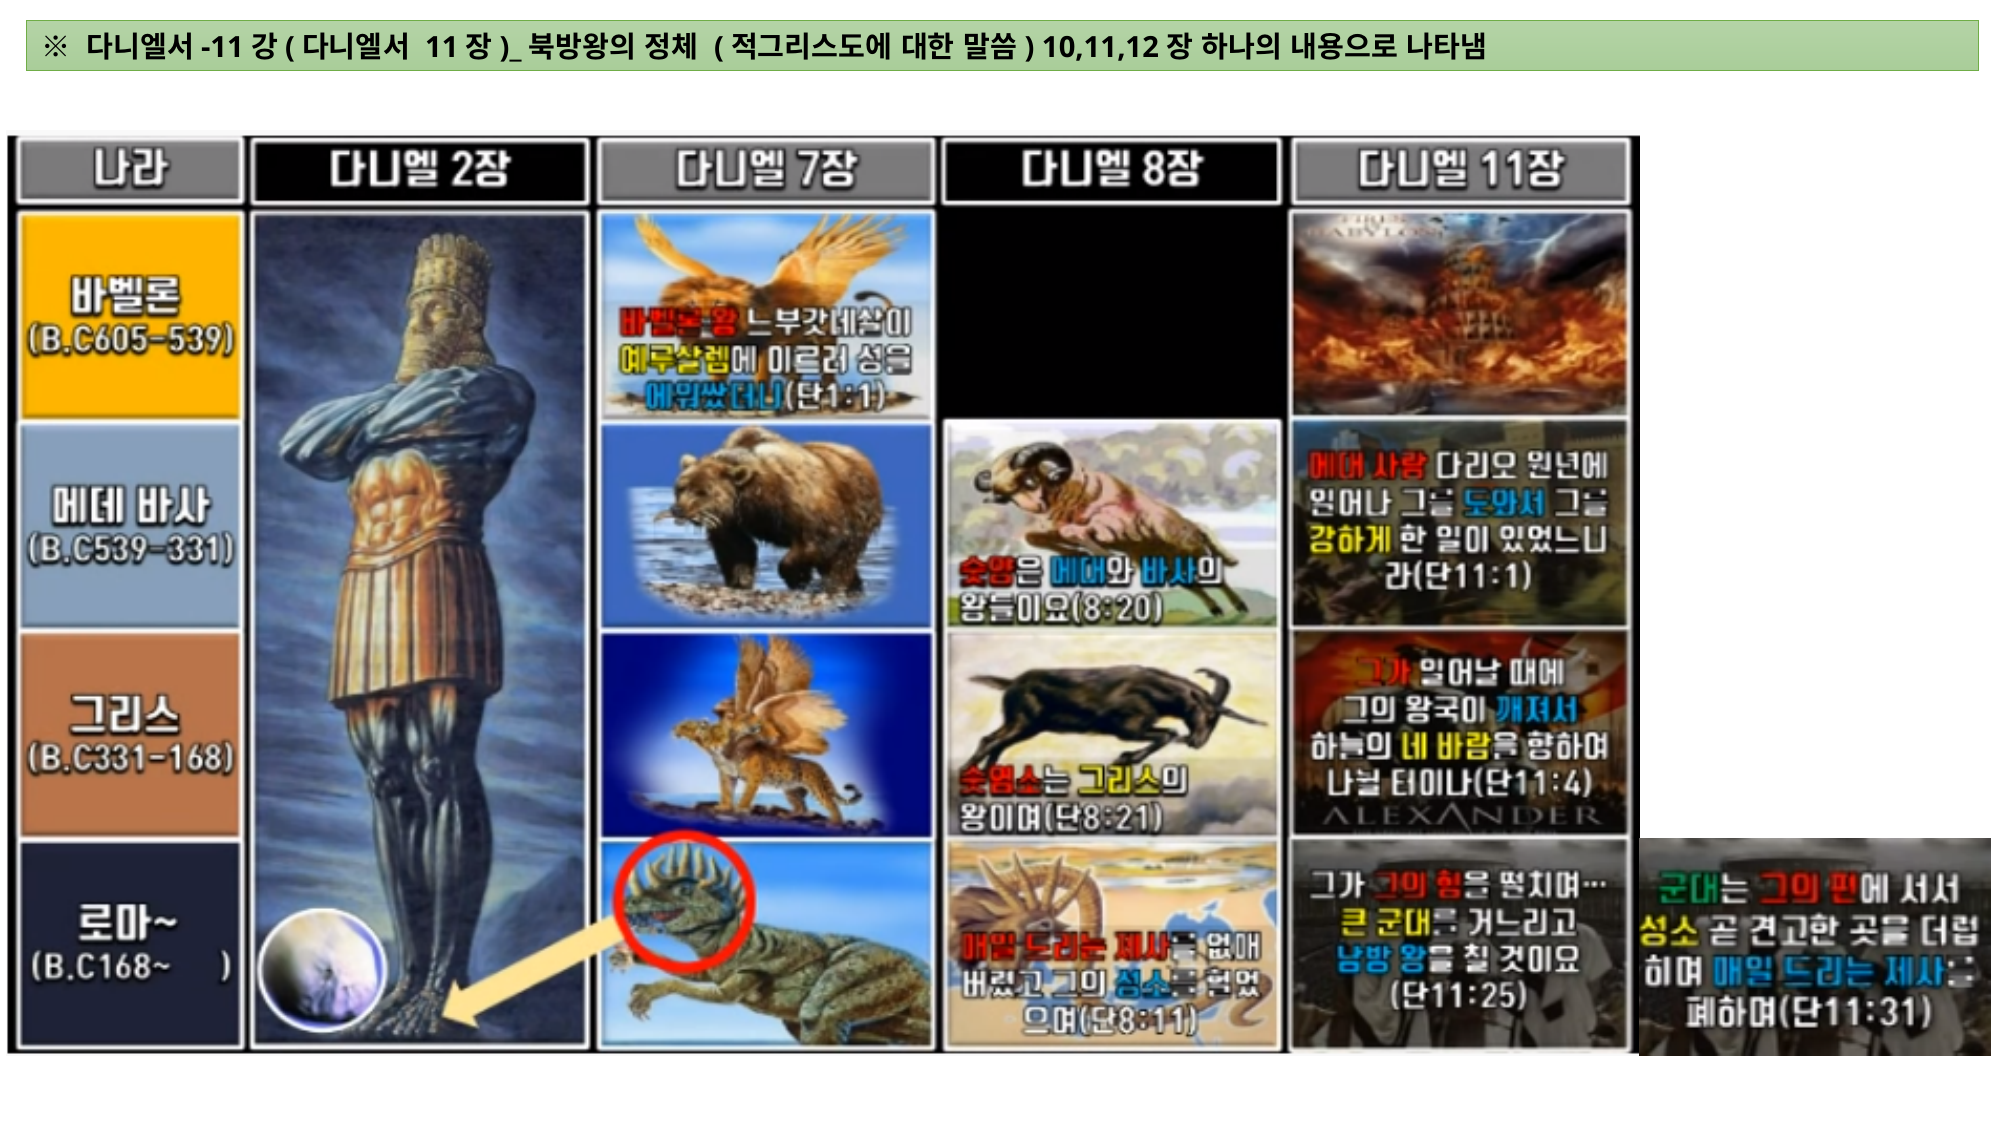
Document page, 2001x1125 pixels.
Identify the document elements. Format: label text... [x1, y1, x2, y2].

text_box ※ 다니엘서-11강(다니엘서 11장)_북방왕의 정체 (적그리스도에 대한 말씀) 10,11,12장 하나의 내용으로 나타냄 [26, 20, 1979, 71]
picture [6, 130, 1991, 1056]
